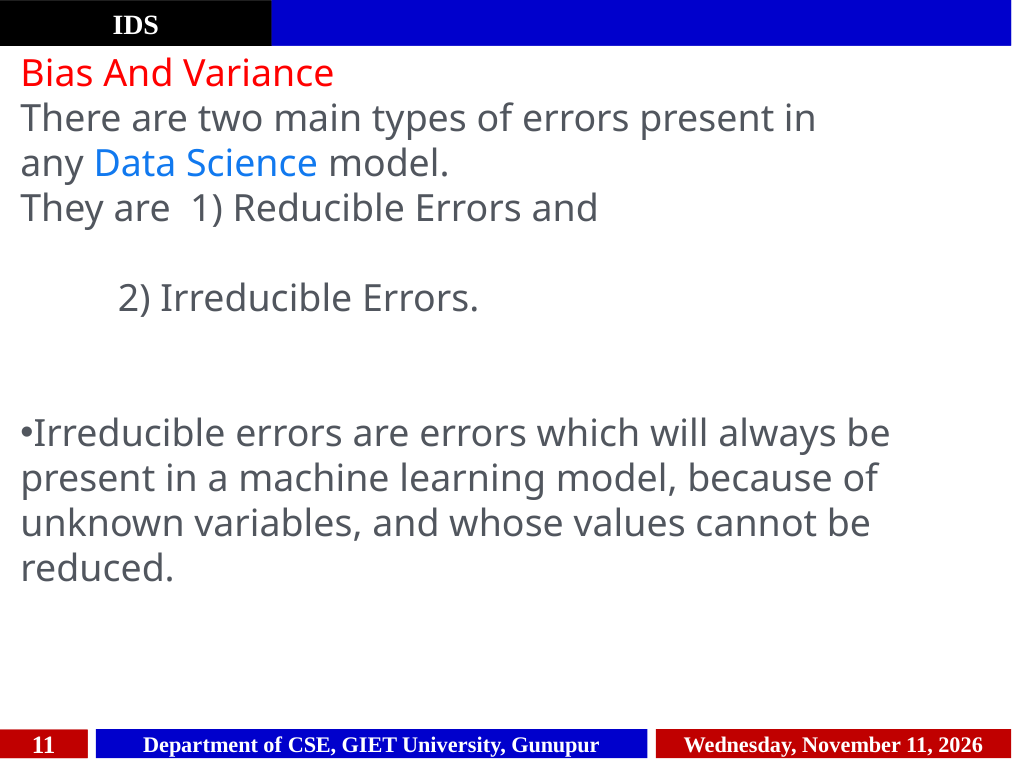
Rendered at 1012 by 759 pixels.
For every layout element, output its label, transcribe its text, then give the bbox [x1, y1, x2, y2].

text_box Bias And Variance There are two main types of errors present in any Data Science model. They are 1) Reducible Errors and 2) Irreducible Errors. Irreducible errors are errors which will always be present in a machine learning model, because of unknown variables, and whose values cannot be reduced. [5, 41, 994, 642]
